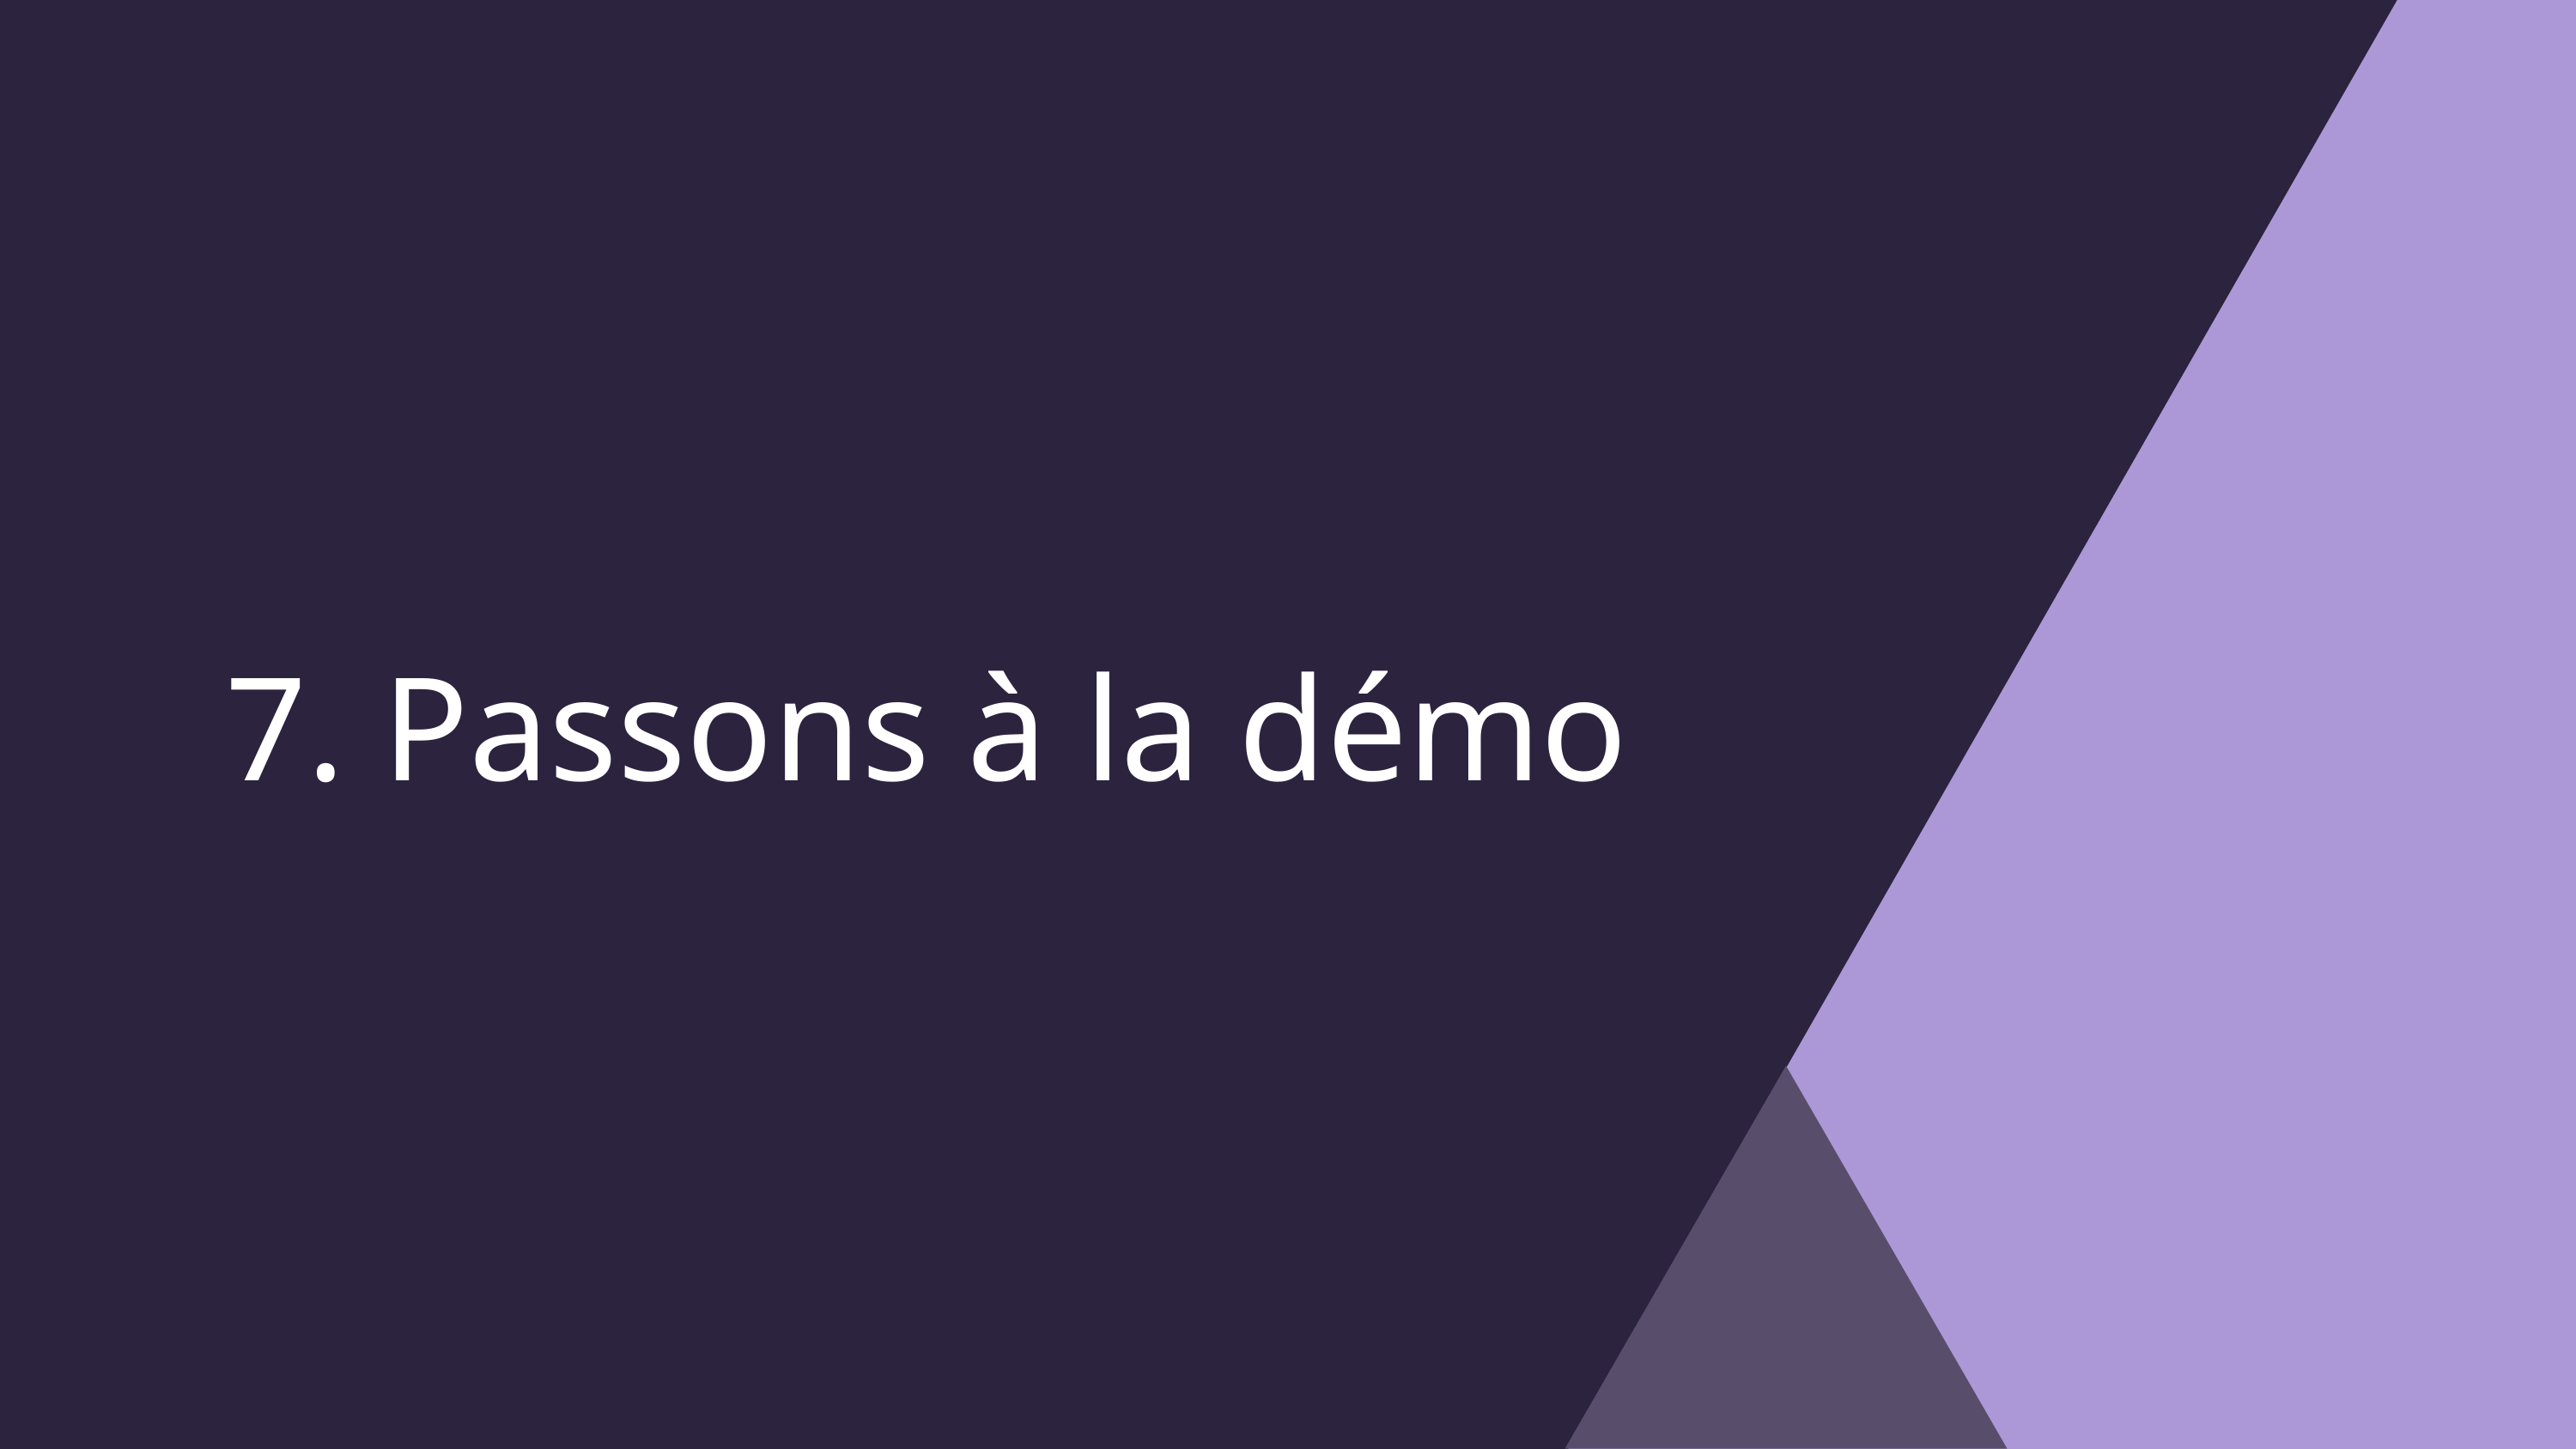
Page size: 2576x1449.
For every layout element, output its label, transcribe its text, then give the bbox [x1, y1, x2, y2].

text_box 7. Passons à la démo [225, 637, 1863, 810]
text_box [1564, 1065, 2008, 1449]
text_box [0, 0, 2397, 1449]
